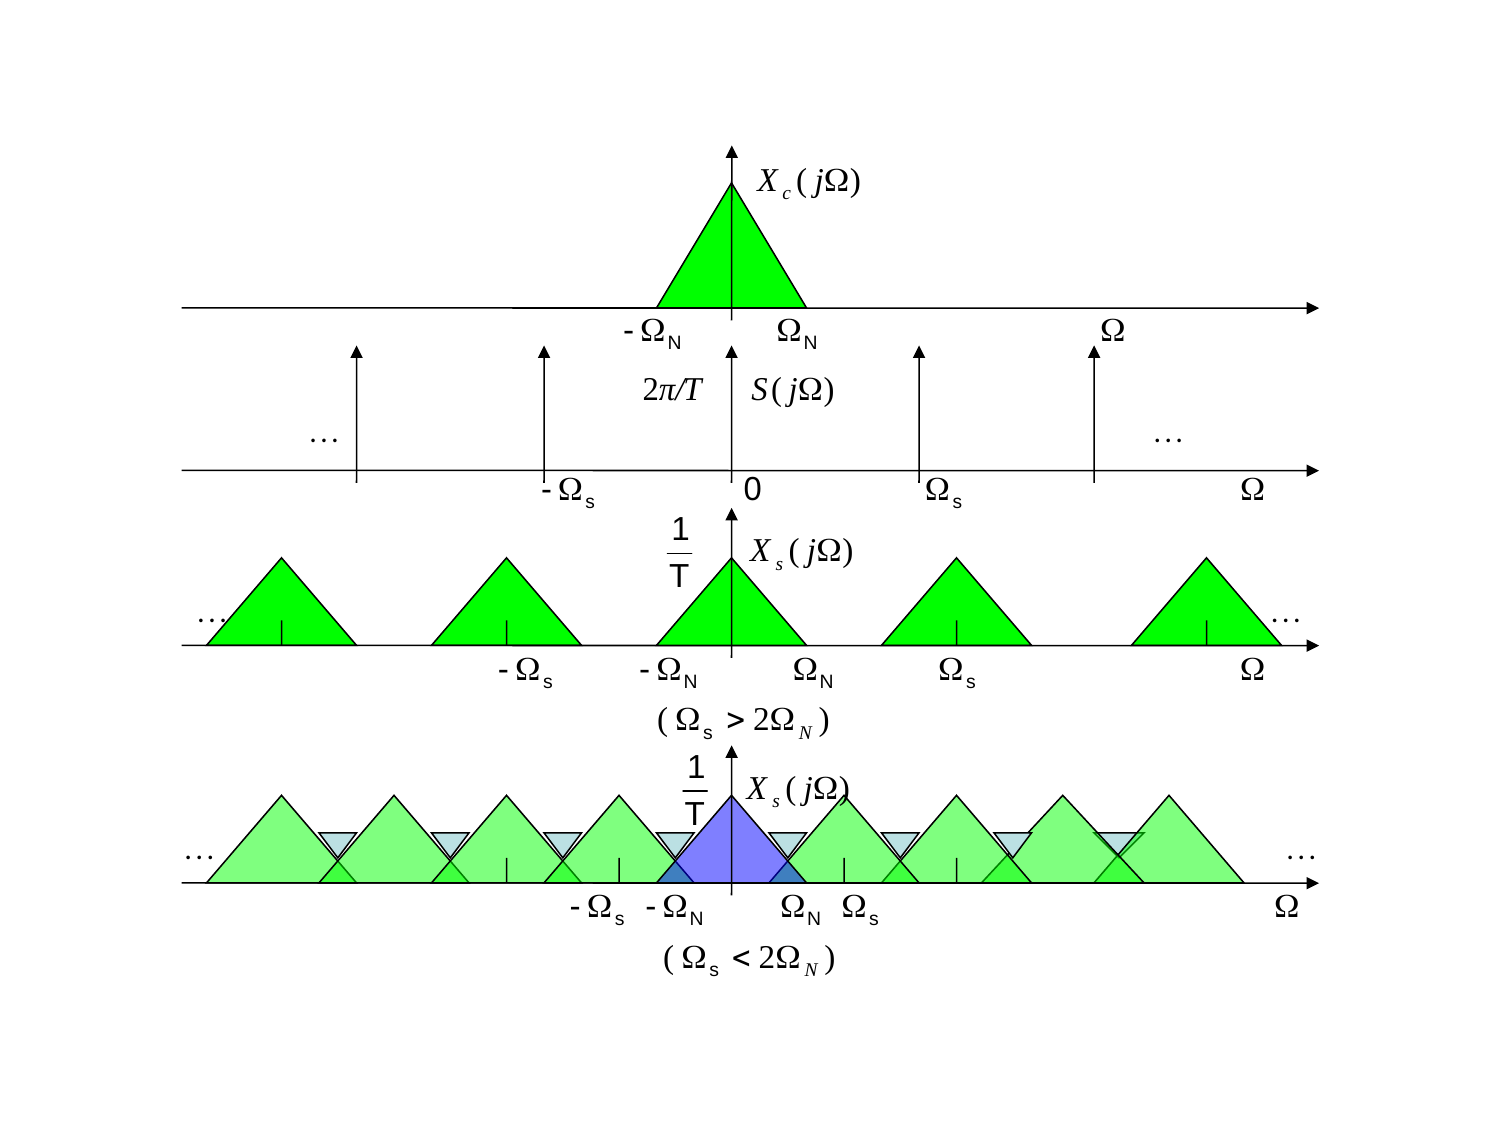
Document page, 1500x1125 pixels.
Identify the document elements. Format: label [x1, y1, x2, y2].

text_box [181, 145, 1322, 985]
